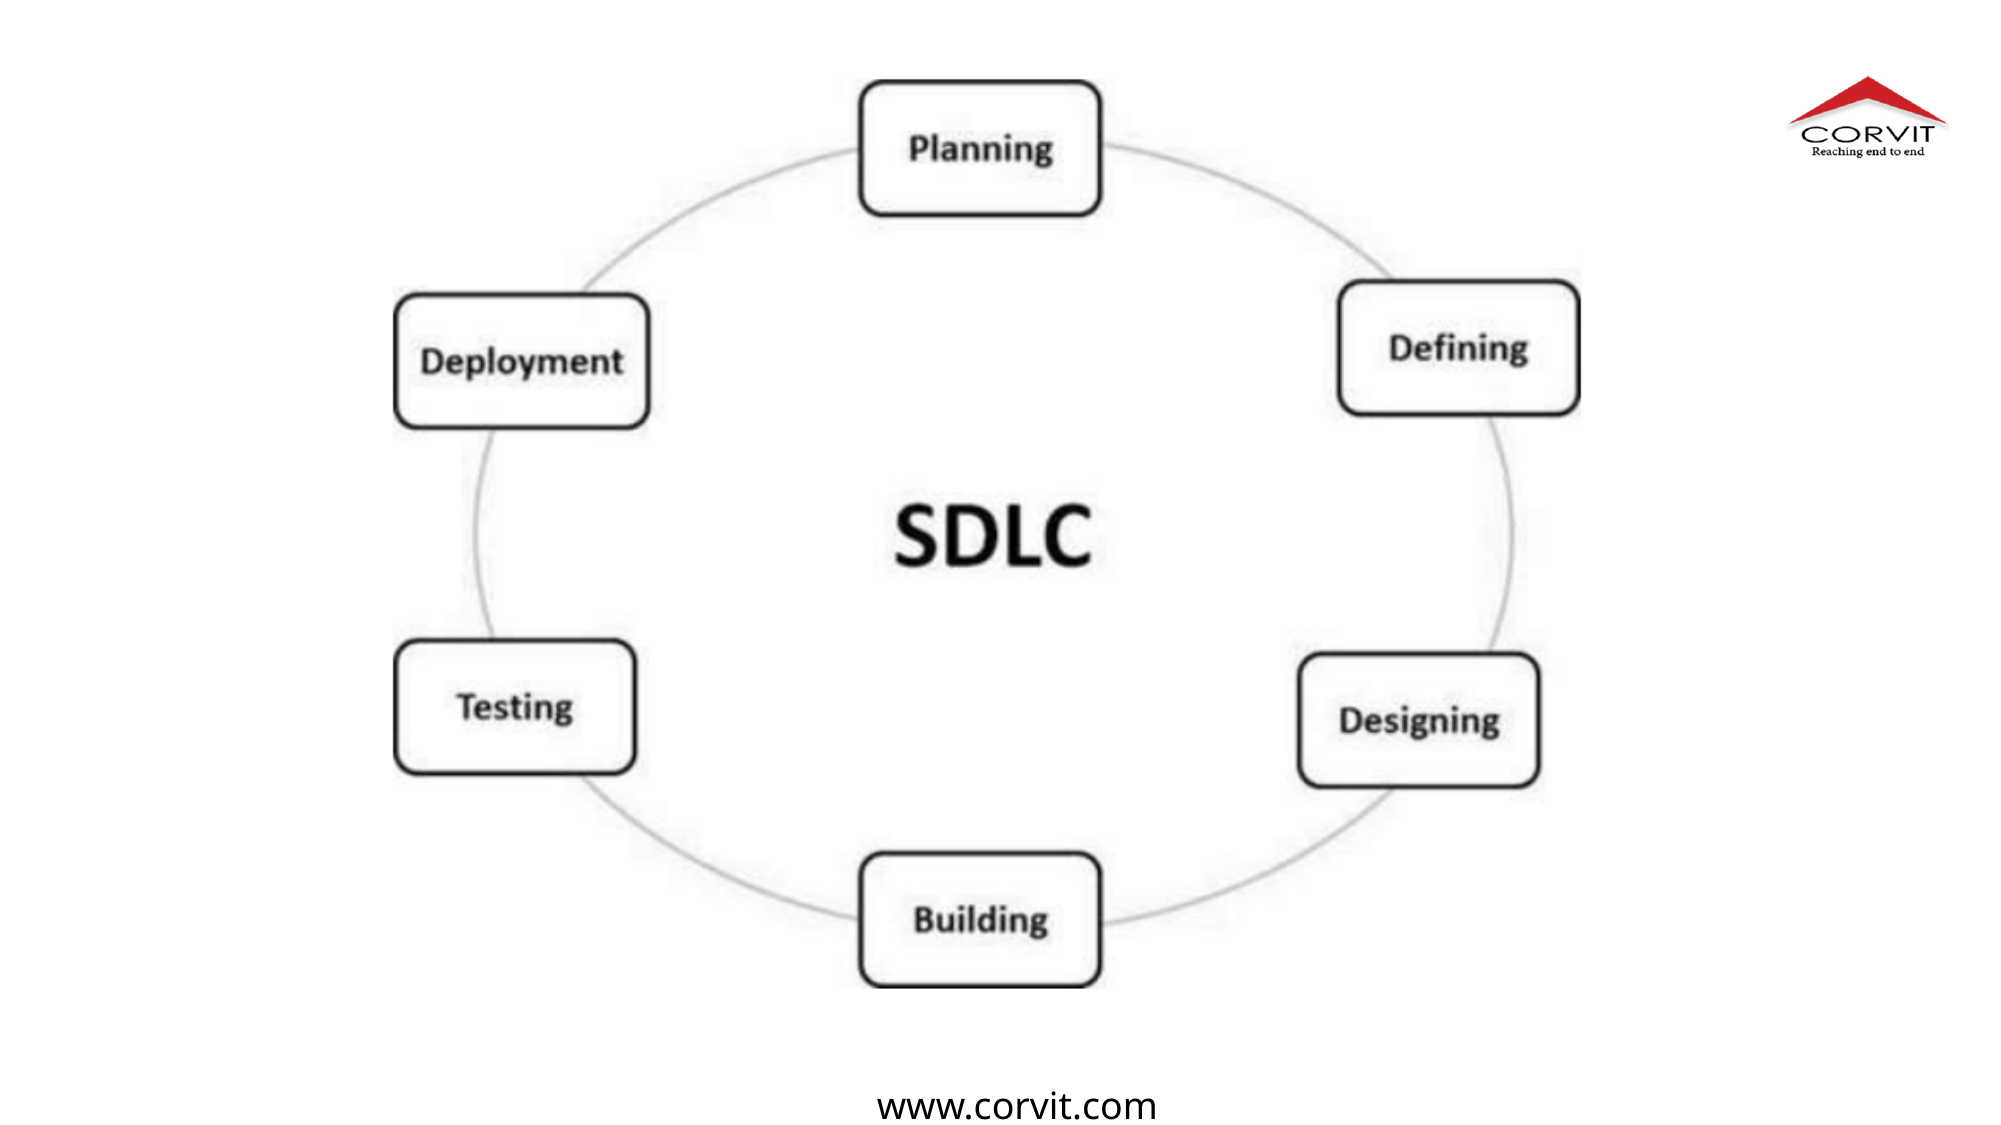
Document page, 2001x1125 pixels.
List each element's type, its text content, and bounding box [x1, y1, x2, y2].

picture [1783, 73, 1951, 163]
text_box www.corvit.com [34, 1074, 2000, 1125]
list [225, 59, 1772, 1001]
